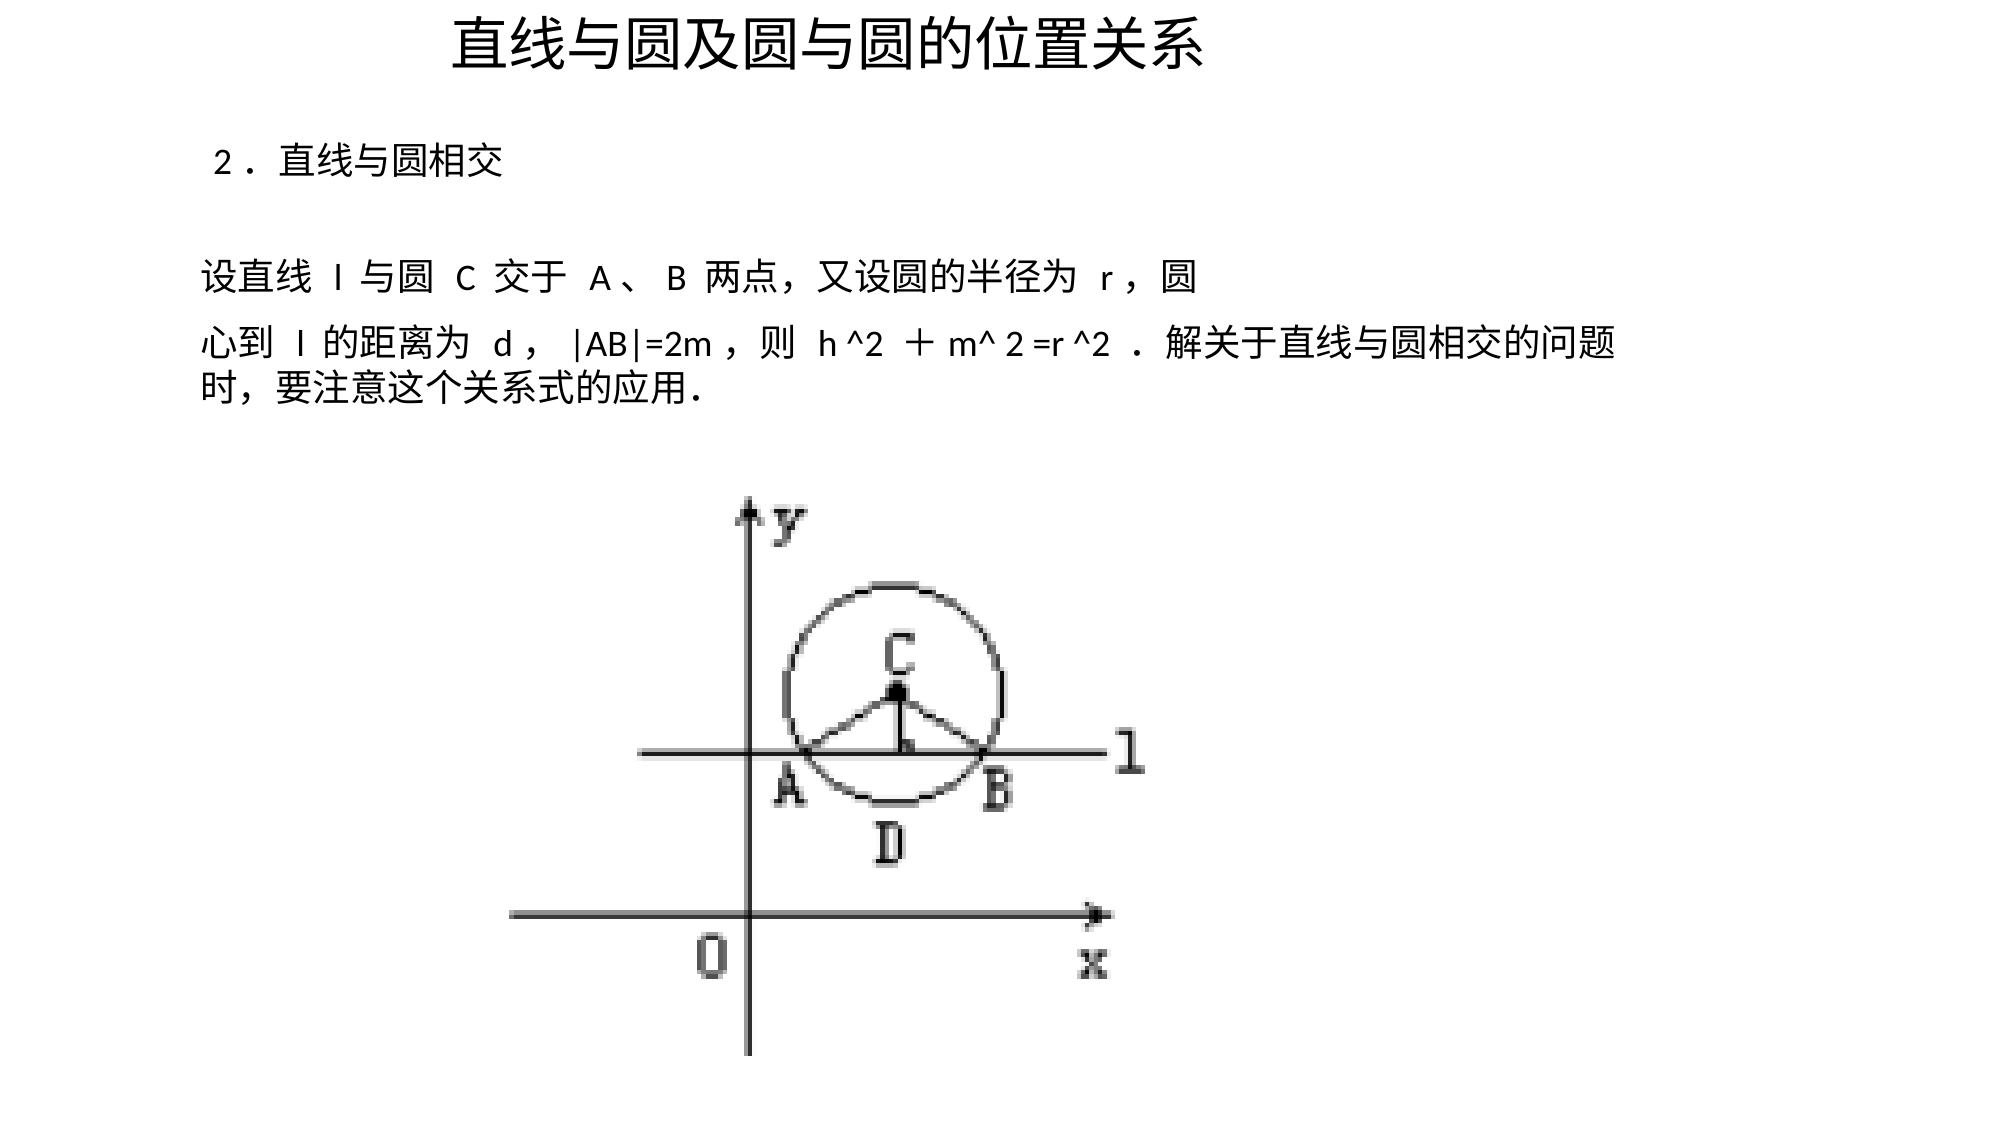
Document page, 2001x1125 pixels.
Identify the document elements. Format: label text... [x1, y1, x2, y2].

text_box 心到 l 的距离为 d，|AB|=2m，则 h ^2 ＋m^ 2 =r ^2 ．解关于直线与圆相交的问题 时，要注意这个关系式的应用． [185, 311, 1697, 417]
text_box 直线与圆及圆与圆的位置关系 [435, 0, 1542, 85]
text_box 2．直线与圆相交 [198, 129, 615, 190]
picture [416, 492, 1172, 1056]
text_box 设直线 l 与圆 C 交于 A、B 两点，又设圆的半径为 r，圆 [185, 245, 1297, 306]
